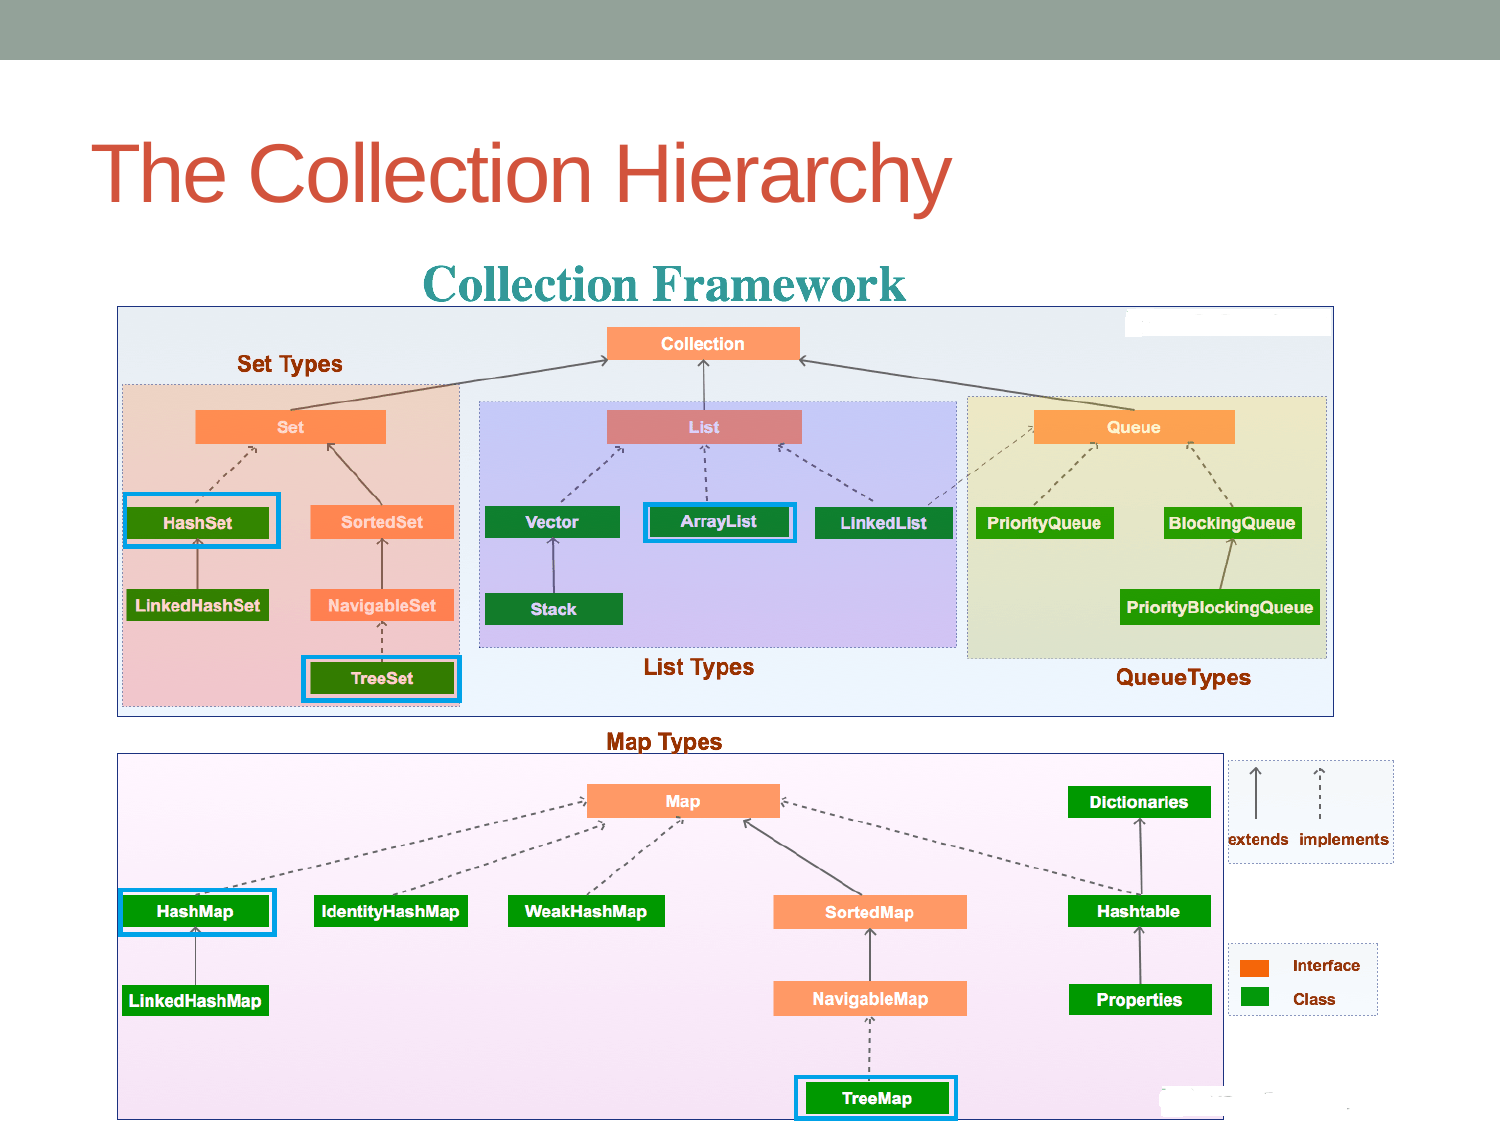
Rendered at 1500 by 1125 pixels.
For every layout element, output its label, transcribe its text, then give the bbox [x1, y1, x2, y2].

title The Collection Hierarchy [75, 87, 1425, 250]
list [102, 262, 1398, 1125]
